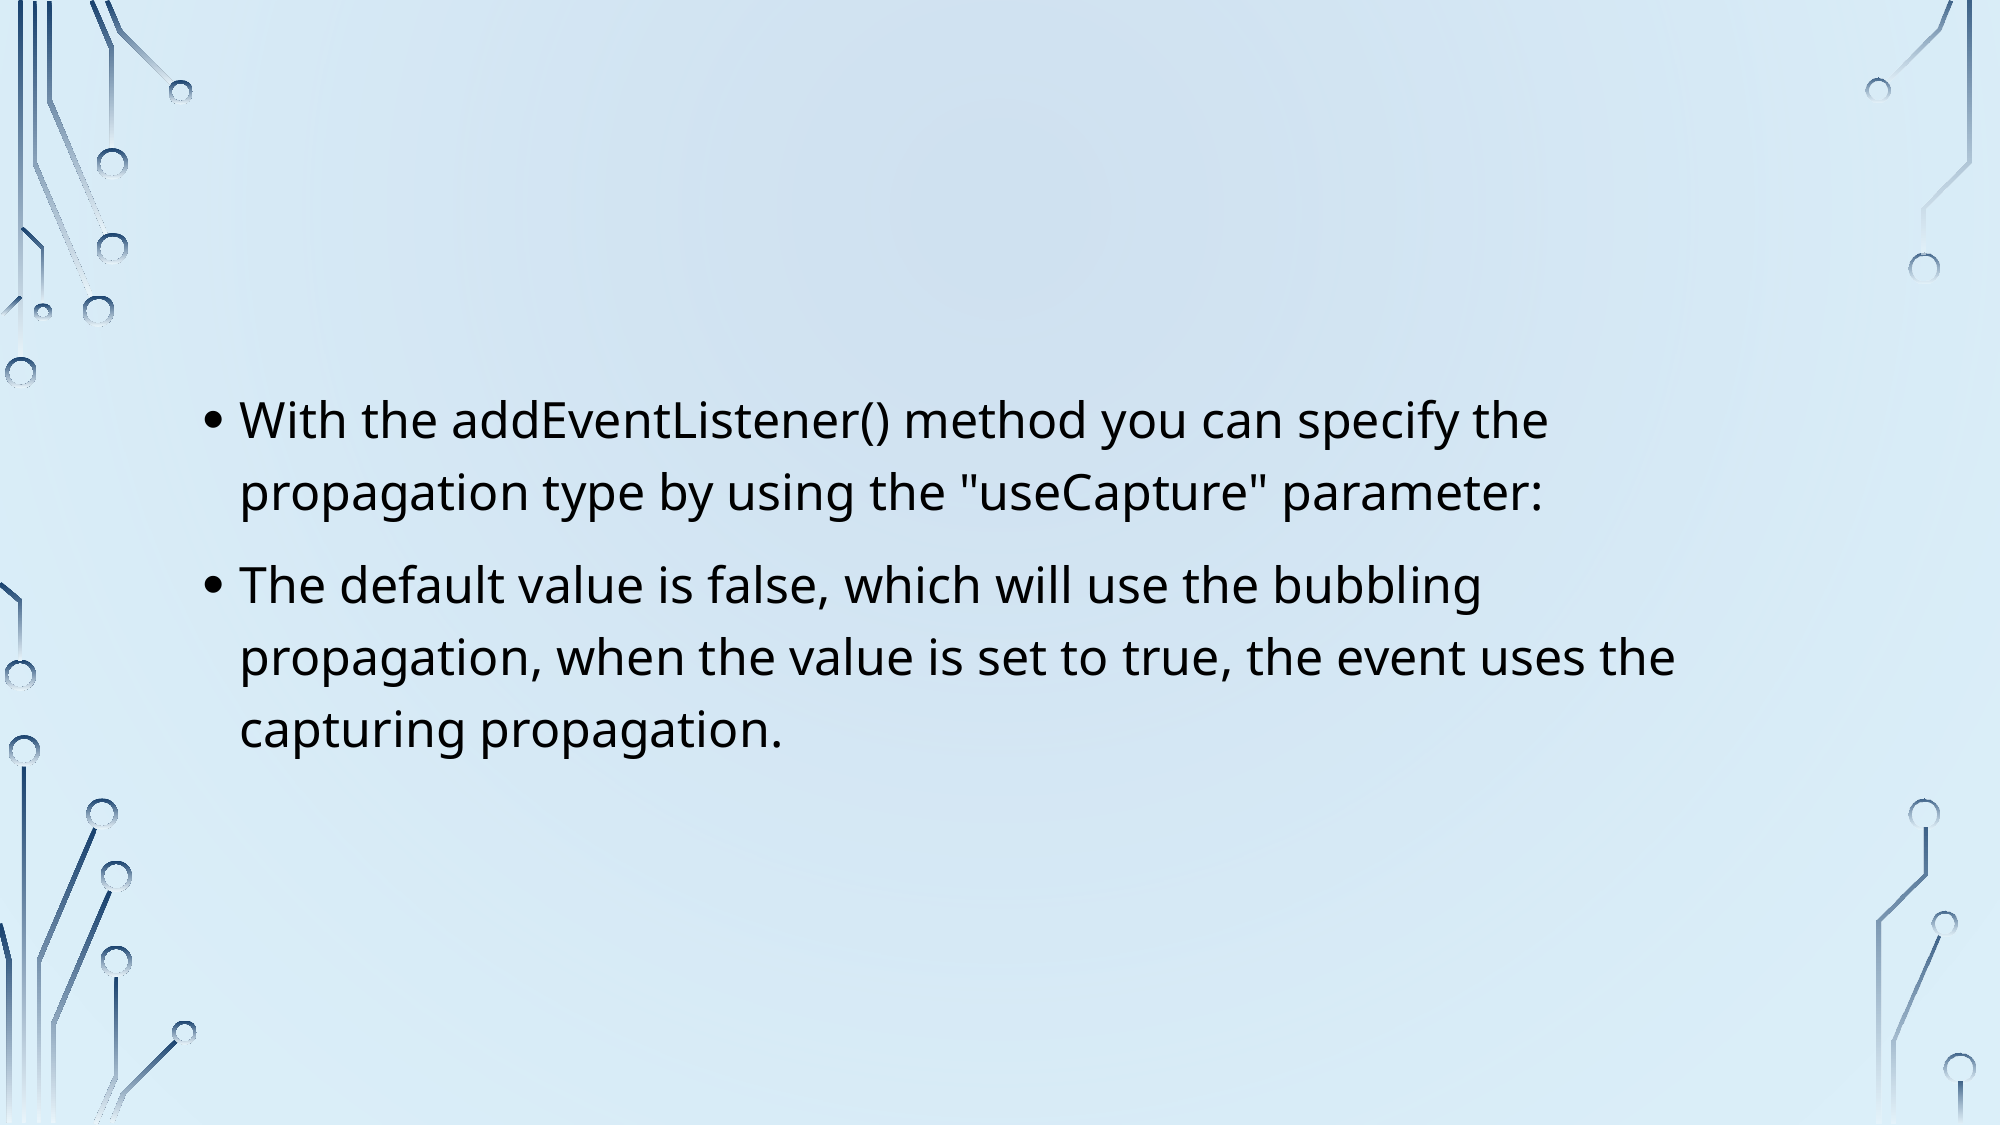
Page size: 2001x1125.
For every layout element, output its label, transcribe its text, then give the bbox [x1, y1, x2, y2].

list With the addEventListener() method you can specify the propagation type by using the "useCapture" parameter: The default value is false, which will use the bubbling propagation, when the value is set to true, the event uses the capturing propagation. [187, 369, 1813, 1022]
